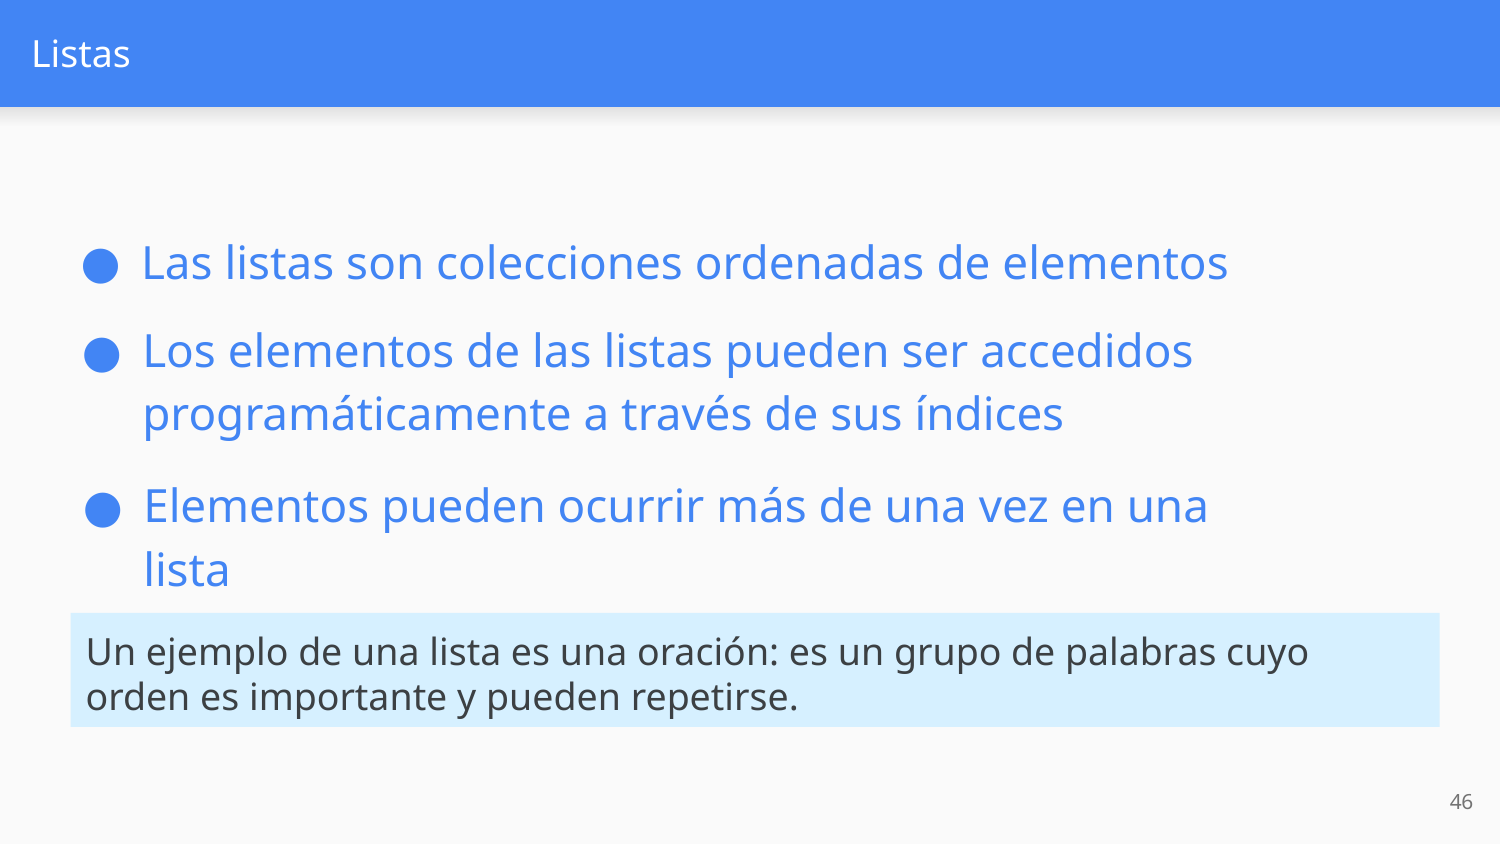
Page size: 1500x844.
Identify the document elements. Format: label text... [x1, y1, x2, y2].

slide_number ‹#› [1398, 770, 1489, 835]
text_box Elementos pueden ocurrir más de una vez en una lista [53, 453, 1321, 568]
text_box Los elementos de las listas pueden ser accedidos programáticamente a través de sus índices [52, 298, 1422, 413]
text_box Un ejemplo de una lista es una oración: es un grupo de palabras cuyo orden es importante y pueden repetirse. [70, 612, 1440, 727]
list Las listas son colecciones ordenadas de elementos [51, 210, 1449, 325]
title Listas [16, 2, 1464, 102]
